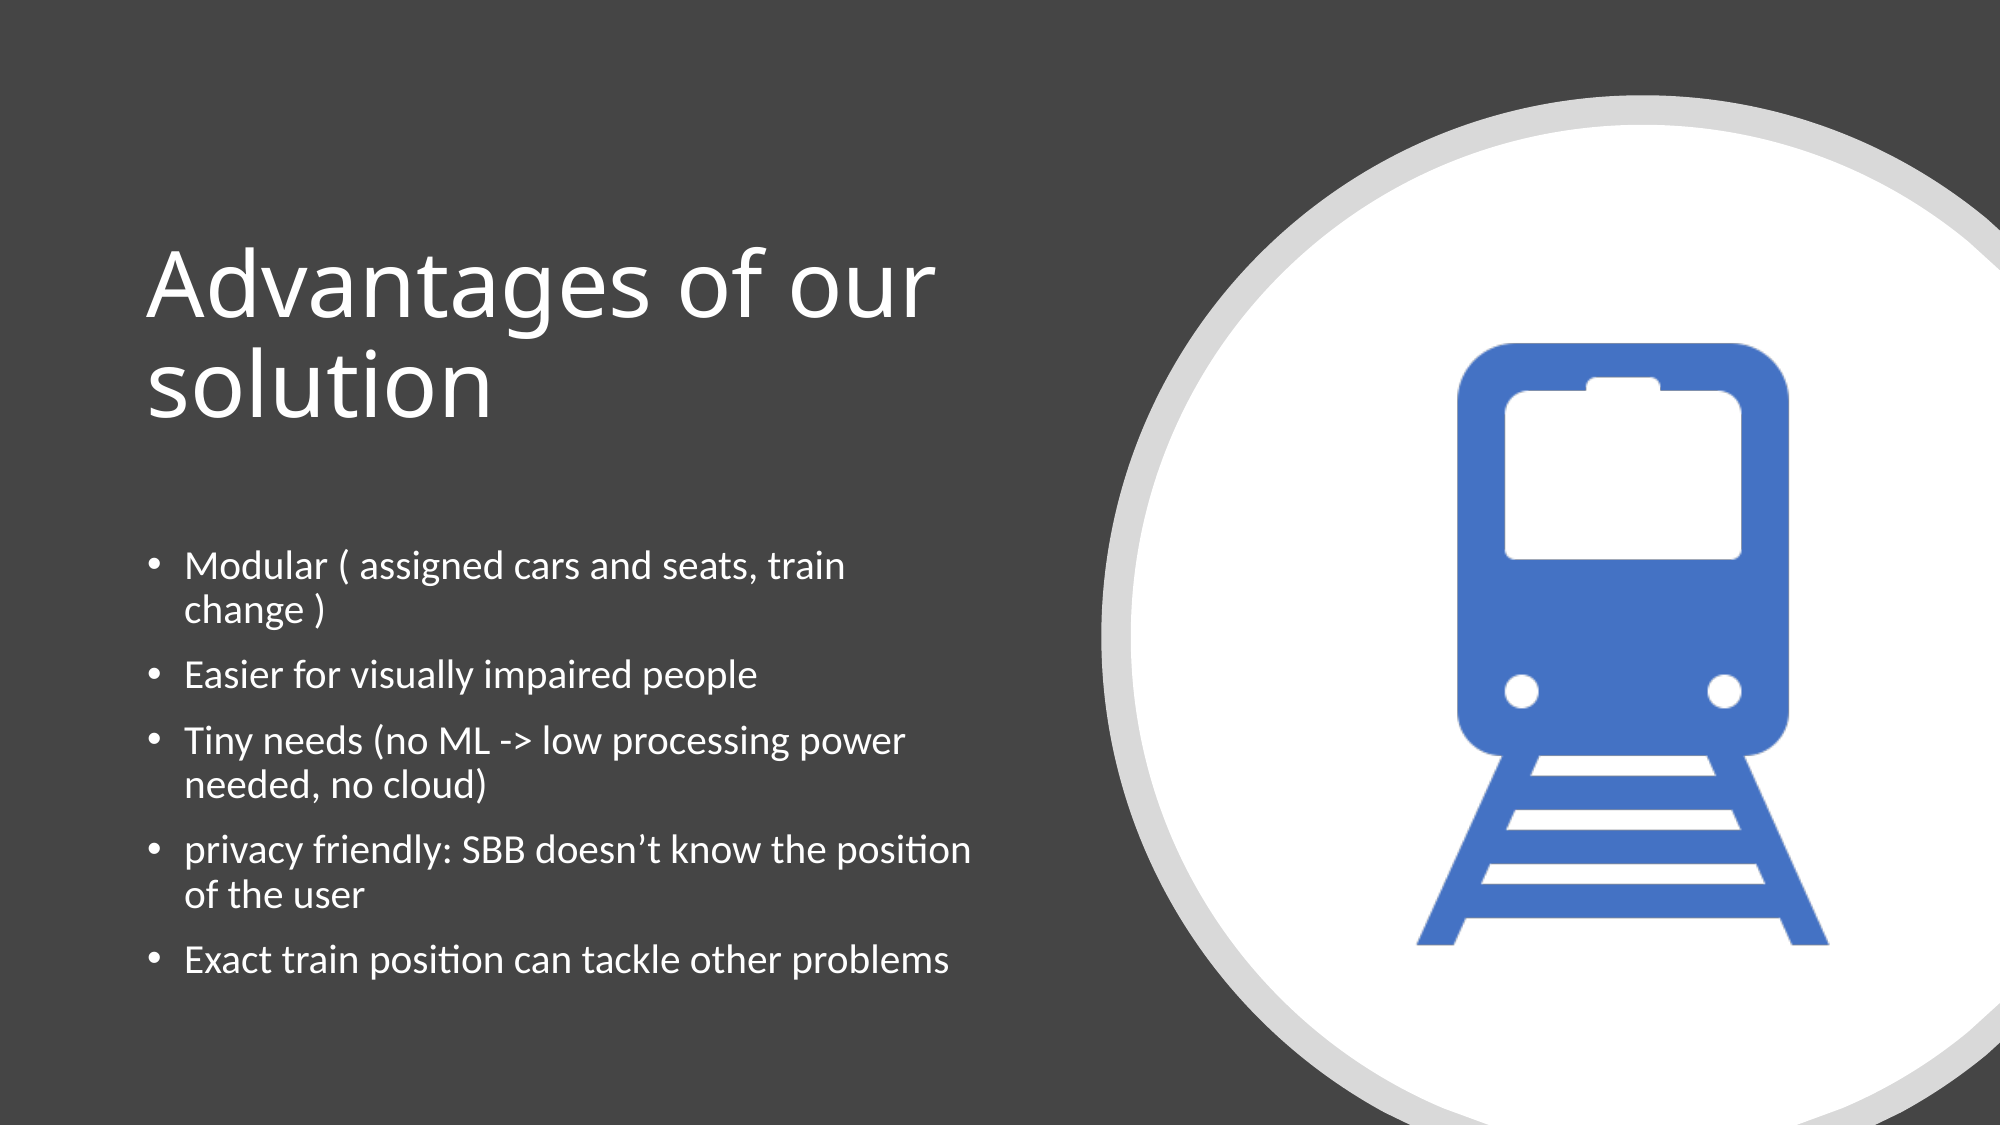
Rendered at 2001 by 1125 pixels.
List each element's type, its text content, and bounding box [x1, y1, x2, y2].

picture [1299, 320, 1948, 969]
title Advantages of our solution [131, 229, 998, 447]
text_box [1100, 94, 2000, 1125]
list Modular ( assigned cars and seats, train change ) Easier for visually impaired people Tiny needs (no ML -> low processing power needed, no cloud) privacy friendly: SBB doesn’t know the position of the user Exact train position can tackle other problems [132, 471, 998, 994]
text_box [1129, 123, 2000, 1125]
